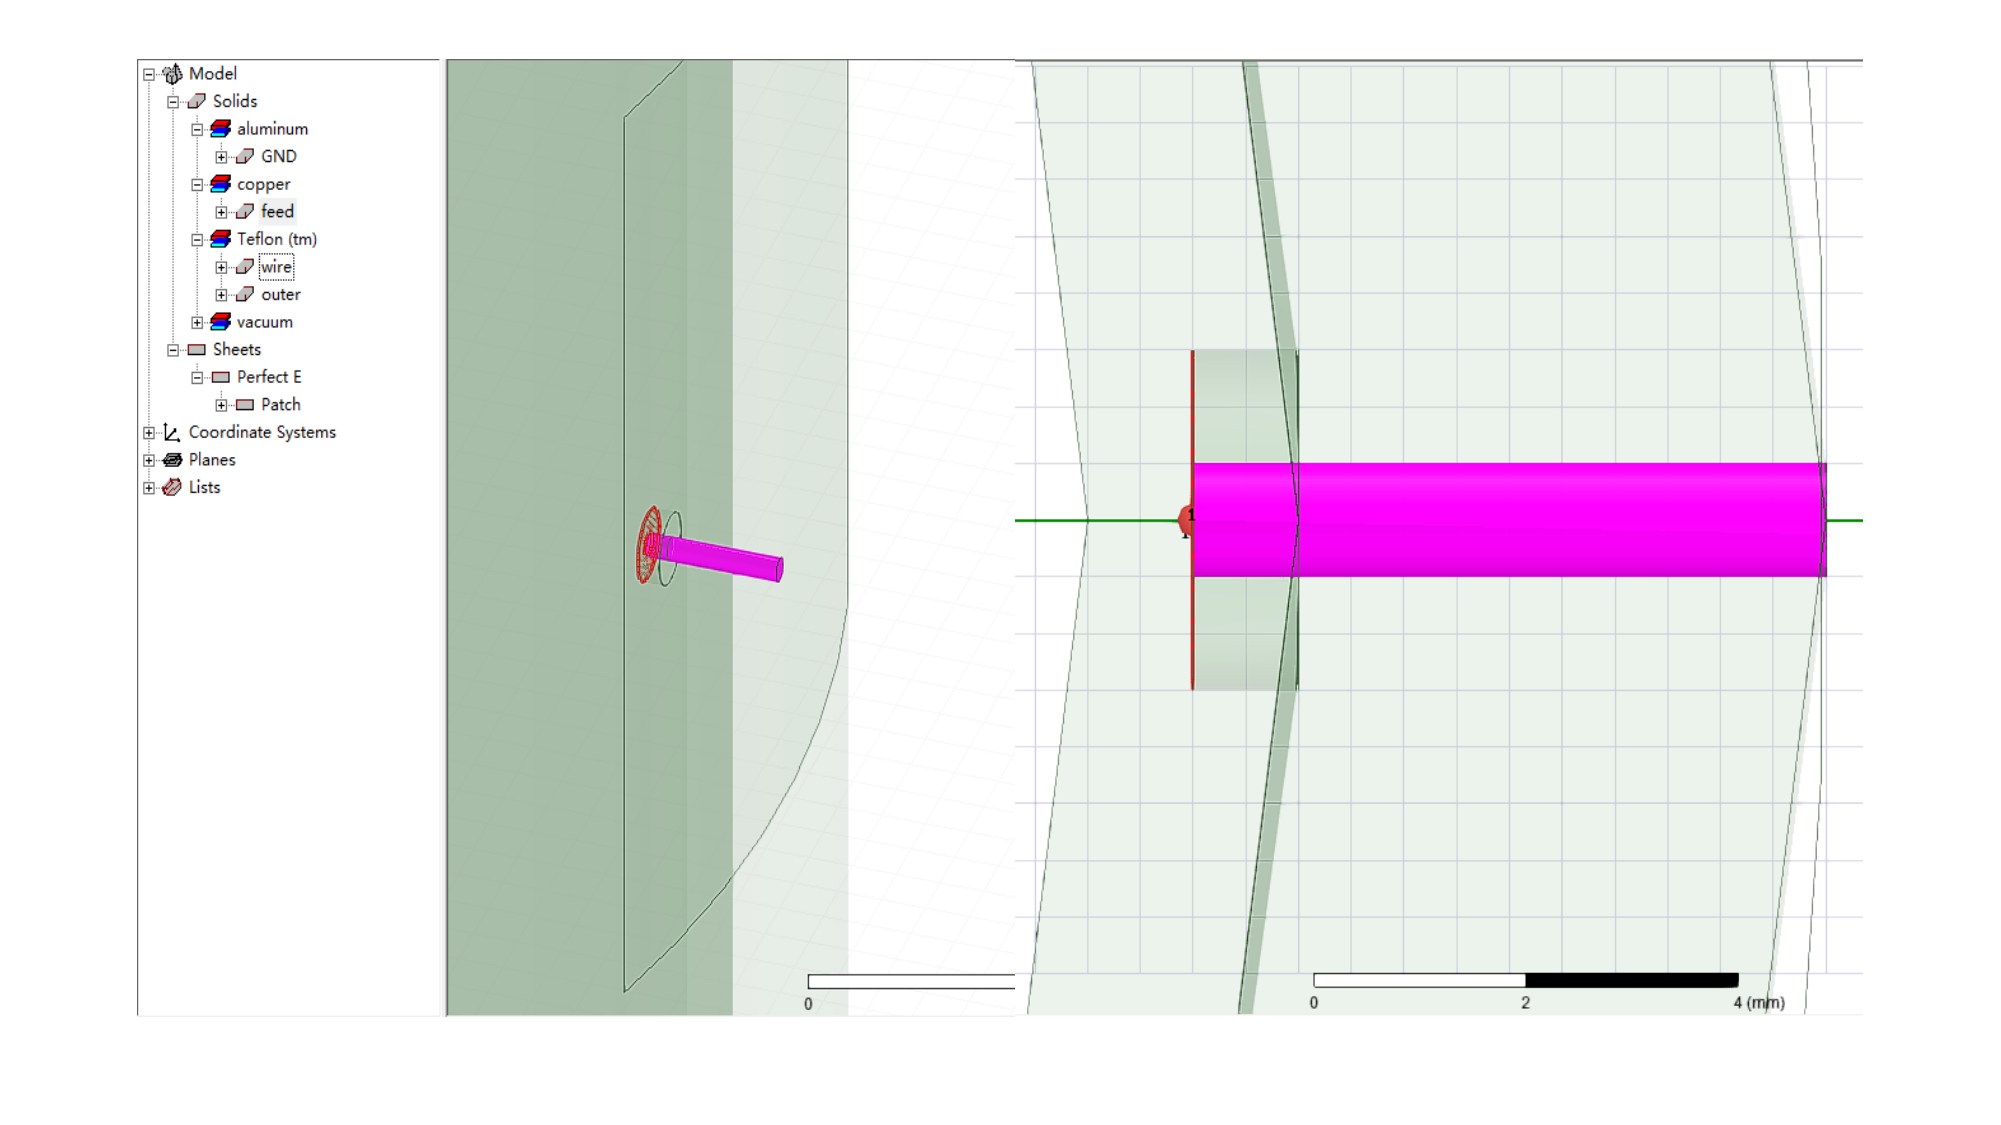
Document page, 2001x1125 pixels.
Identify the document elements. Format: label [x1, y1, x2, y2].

picture [1015, 59, 1863, 1017]
list [137, 59, 1015, 1017]
